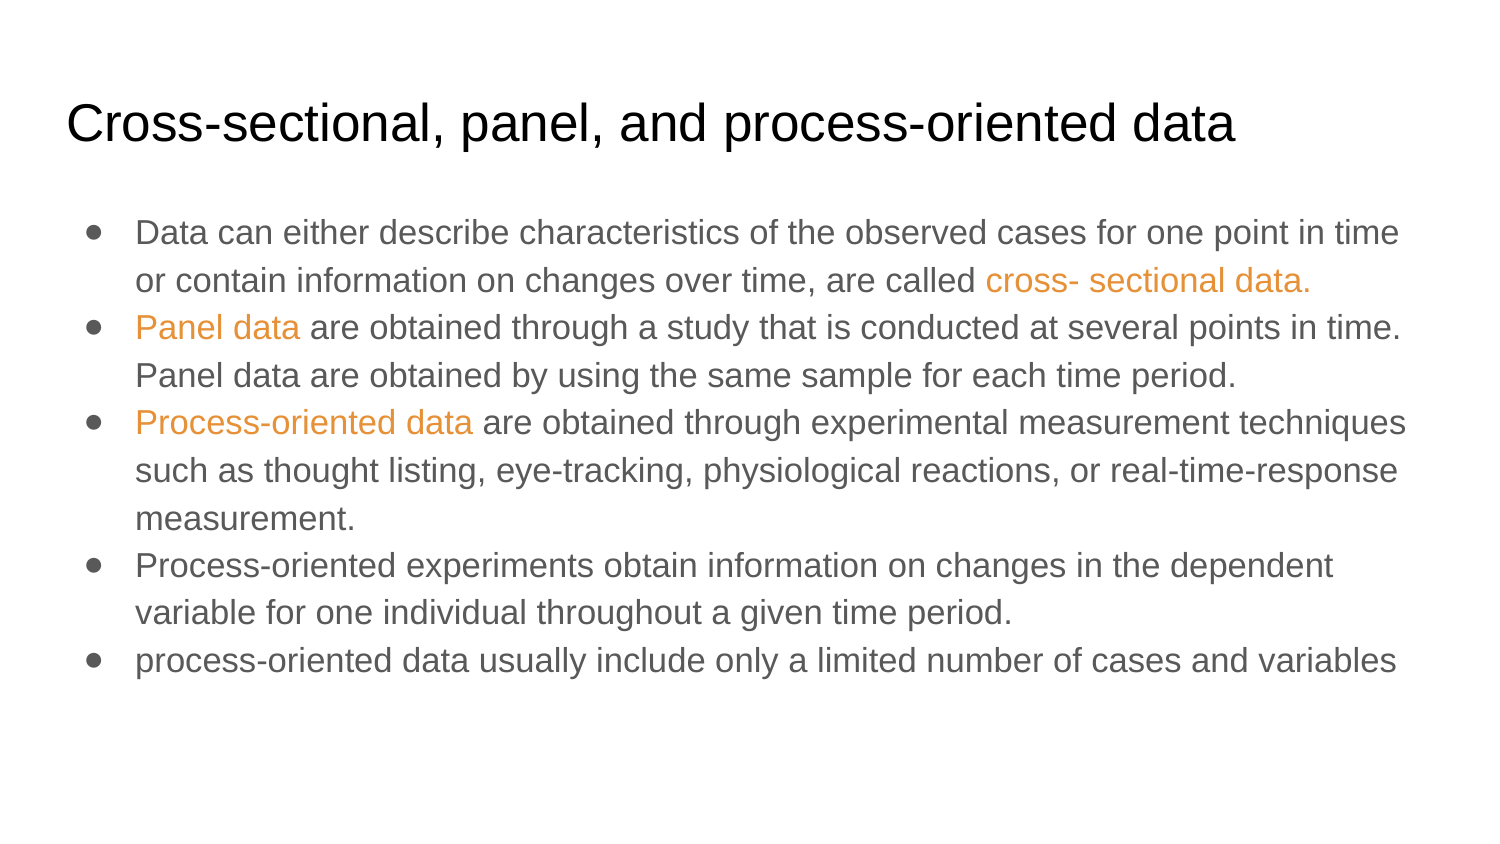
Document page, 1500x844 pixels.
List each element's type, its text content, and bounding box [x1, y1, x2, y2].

list Data can either describe characteristics of the observed cases for one point in time or contain information on changes over time, are called cross- sectional data. Panel data are obtained through a study that is conducted at several points in time. Panel data are obtained by using the same sample for each time period. Process-oriented data are obtained through experimental measurement techniques such as thought listing, eye-tracking, physiological reactions, or real-time-response measurement. Process-oriented experiments obtain information on changes in the dependent variable for one individual throughout a given time period. process-oriented data usually include only a limited number of cases and variables [51, 189, 1449, 750]
title Cross-sectional, panel, and process-oriented data [51, 72, 1449, 167]
